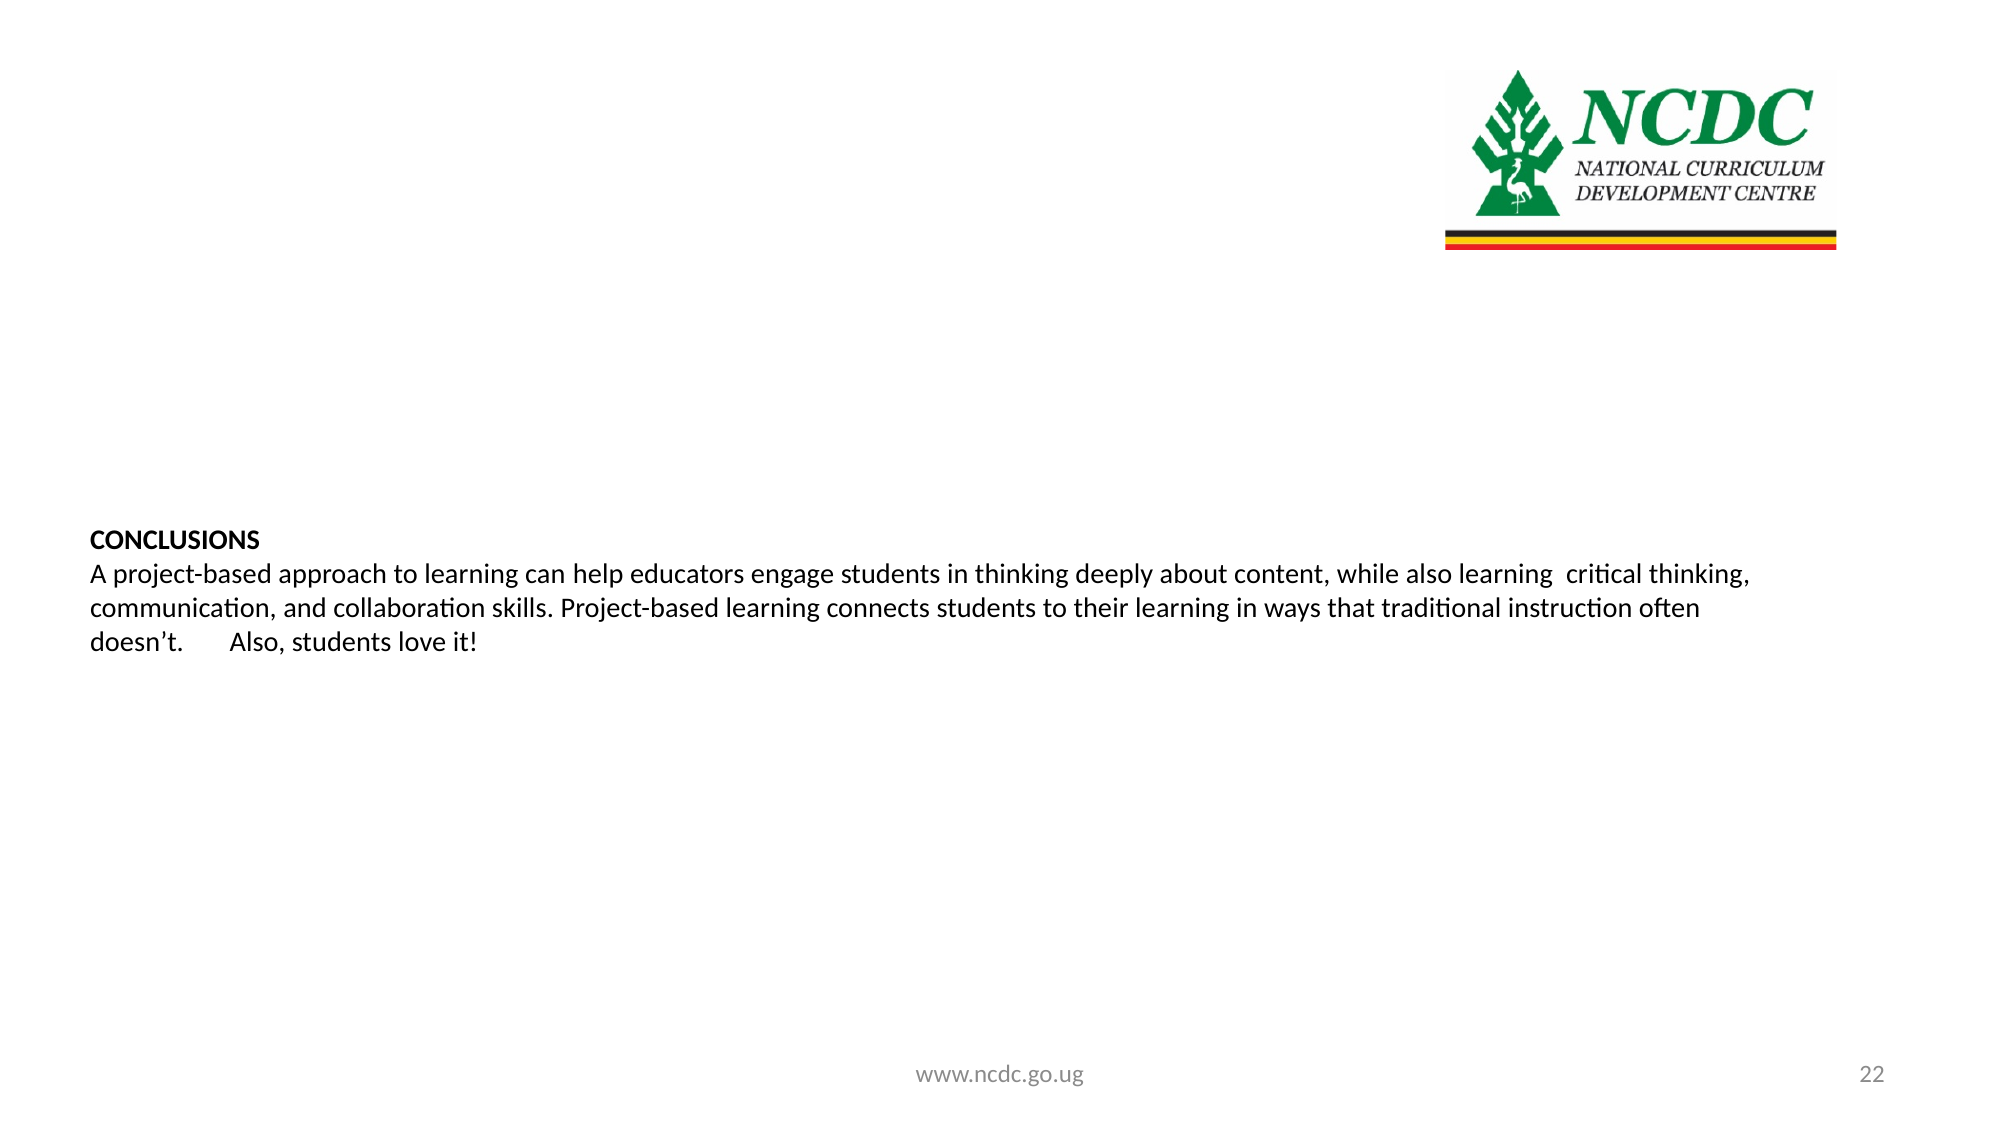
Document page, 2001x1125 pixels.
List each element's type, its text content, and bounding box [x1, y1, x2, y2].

title CONCLUSIONS A project-based approach to learning can help educators engage students in thinking deeply about content, while also learning critical thinking, communication, and collaboration skills. Project-based learning connects students to their learning in ways that traditional instruction often doesn’t. Also, students love it! [75, 512, 1875, 700]
picture [1445, 70, 1837, 251]
slide_number 22 [1433, 1042, 1900, 1103]
footer www.ncdc.go.ug [683, 1042, 1317, 1103]
